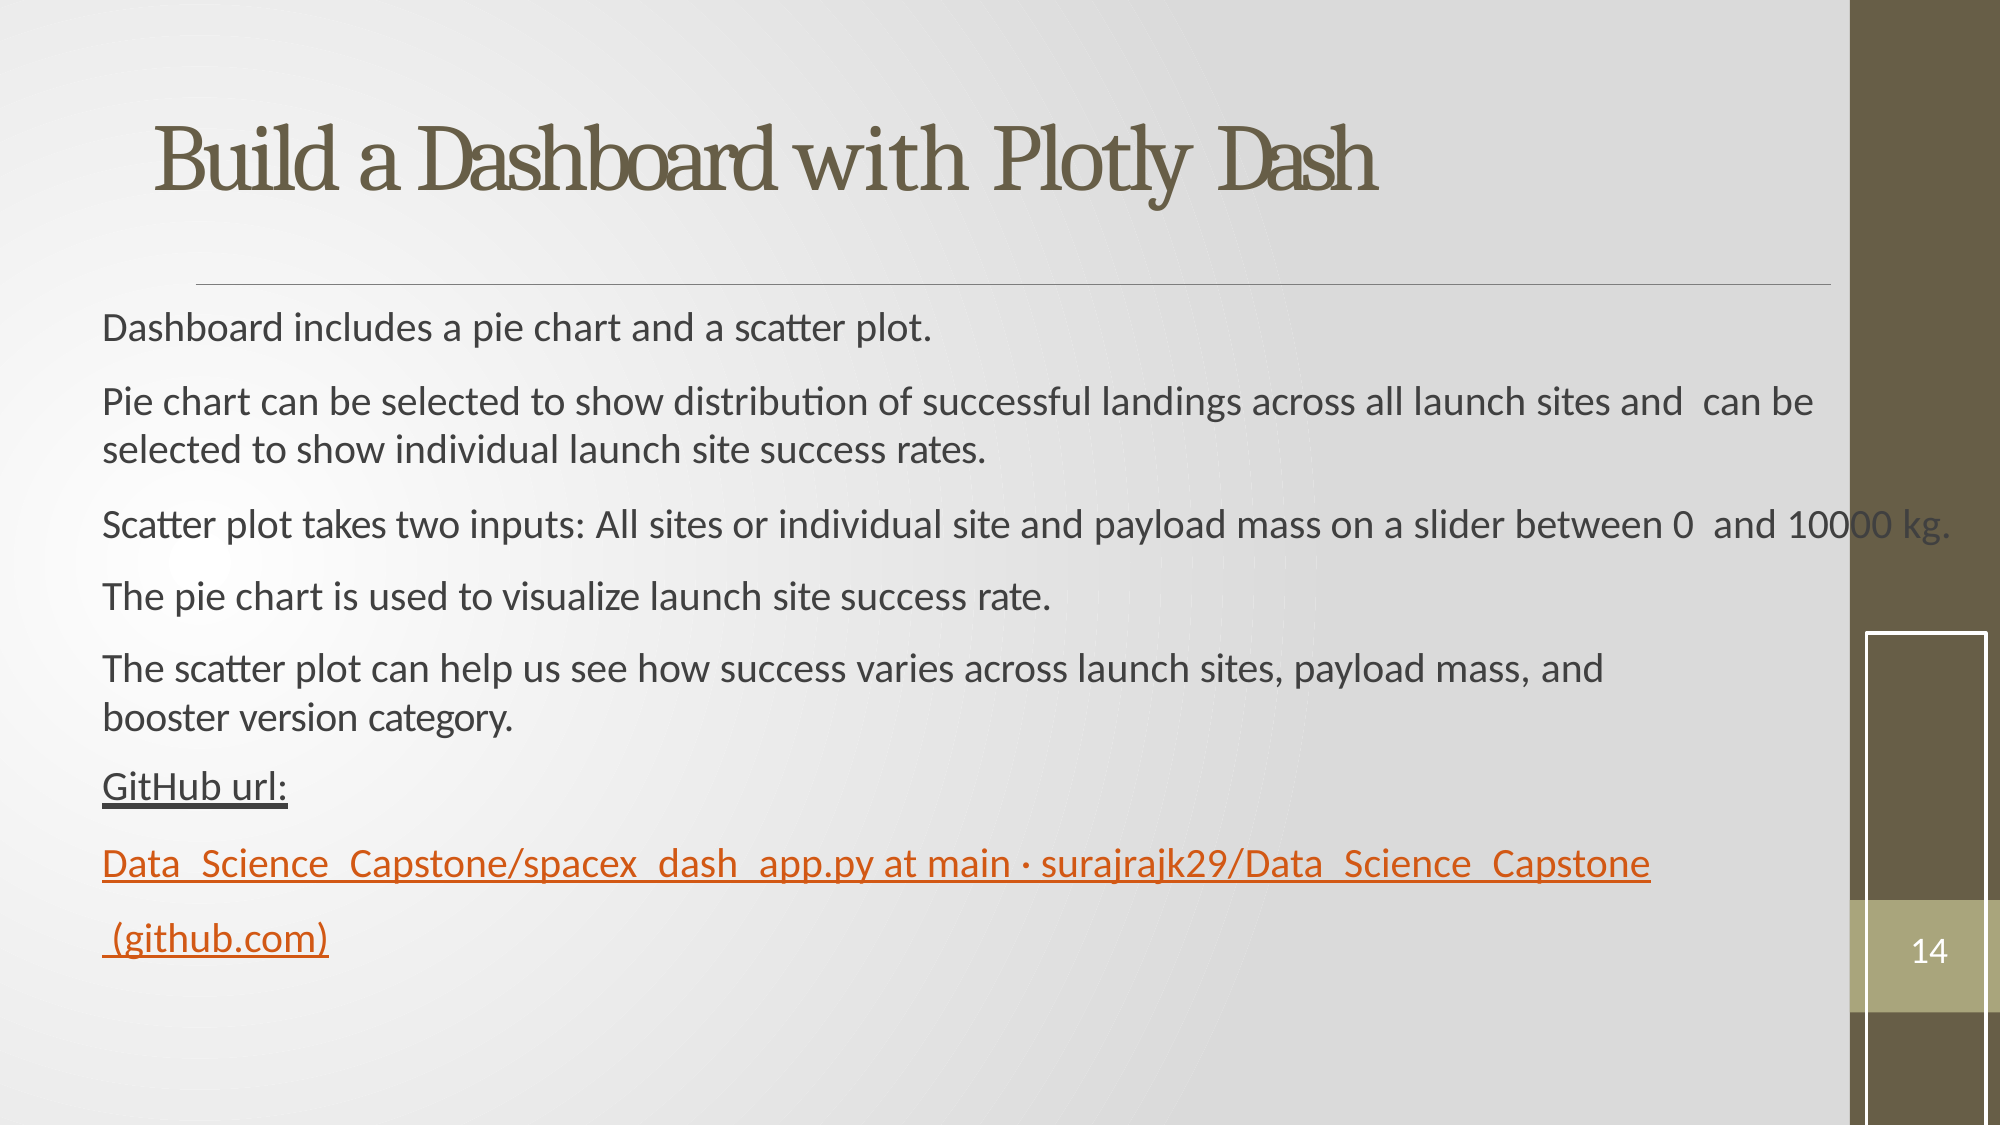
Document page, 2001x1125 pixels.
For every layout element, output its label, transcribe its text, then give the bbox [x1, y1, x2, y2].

title Build a Dashboard with Plotly Dash [150, 56, 1517, 247]
text_box Dashboard includes a pie chart and a scatter plot. Pie chart can be selected to show distribution of successful landings across all launch sites and can be selected to show individual launch site success rates. Scatter plot takes two inputs: All sites or individual site and payload mass on a slider between 0 and 10000 kg. The pie chart is used to visualize launch site success rate. The scatter plot can help us see how success varies across launch sites, payload mass, and booster version category. GitHub url: Data_Science_Capstone/spacex_dash_app.py at main · surajrajk29/Data_Science_Capstone (github.com) [99, 274, 1975, 961]
slide_number 14 [1865, 631, 1988, 1125]
